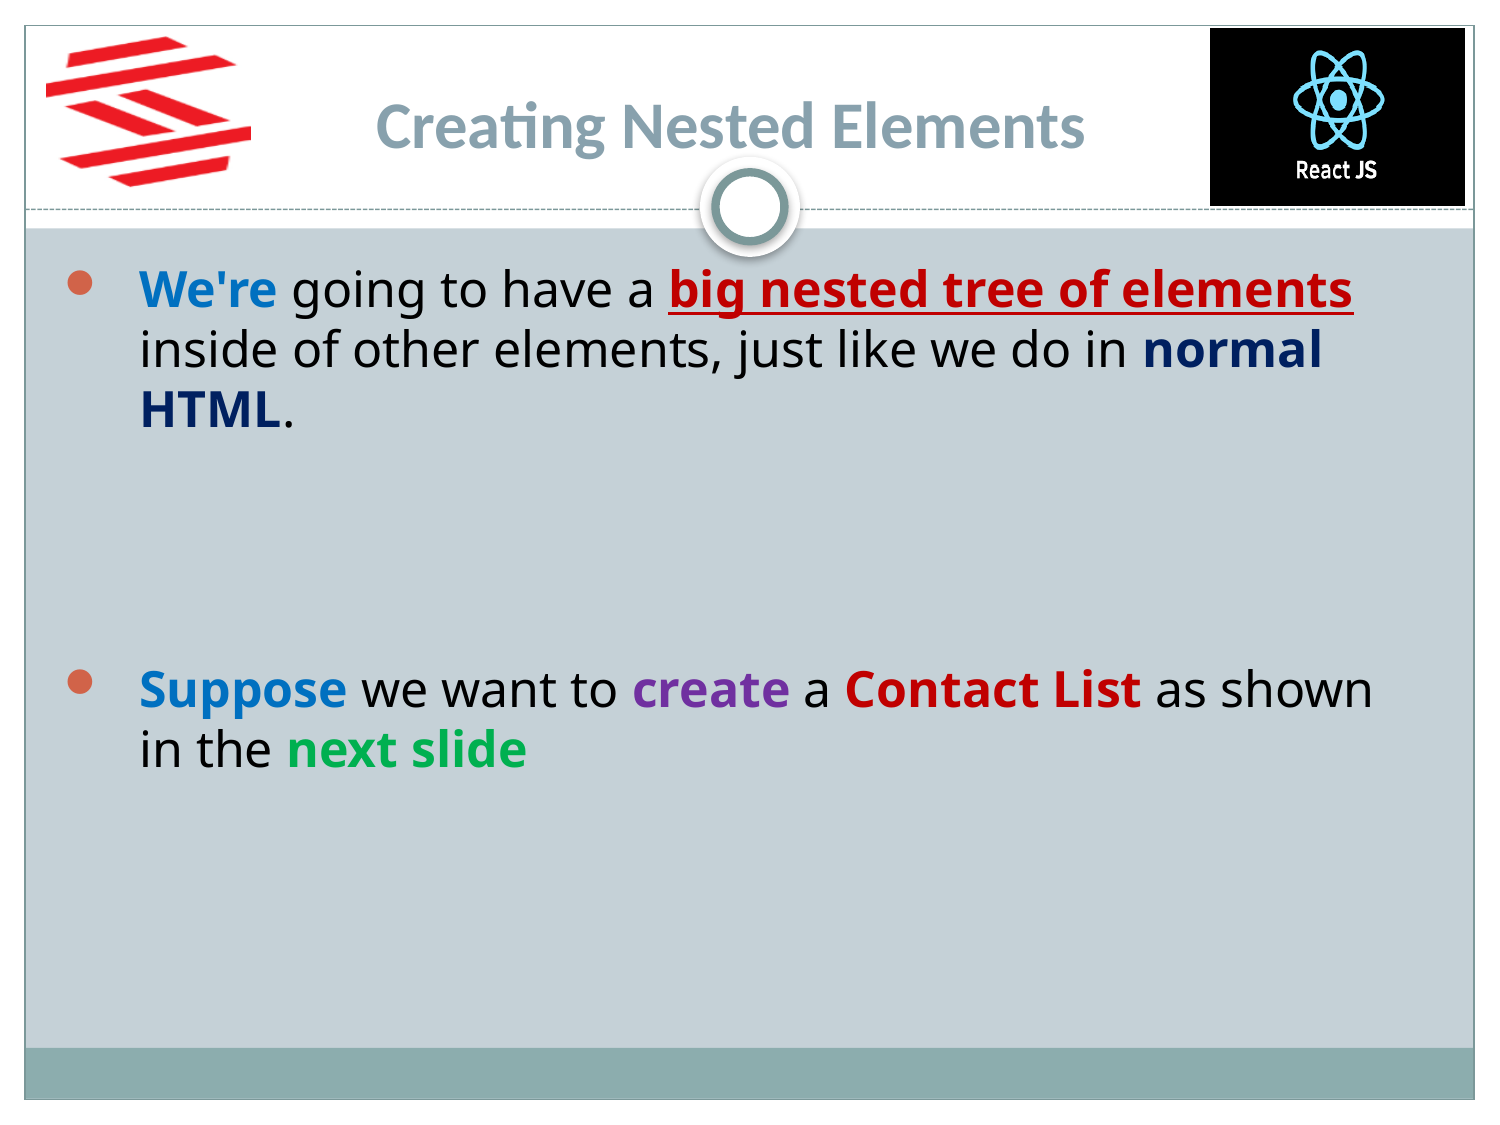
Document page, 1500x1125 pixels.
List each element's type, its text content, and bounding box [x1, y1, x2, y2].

picture [46, 34, 252, 195]
text_box Creating Nested Elements [225, 0, 1222, 171]
picture [1210, 28, 1466, 206]
title [46, 23, 225, 33]
list We're going to have a big nested tree of elements inside of other elements, just like we do in normal HTML. Suppose we want to create a Contact List as shown in the next slide [49, 250, 1445, 1001]
title [258, 171, 1203, 186]
